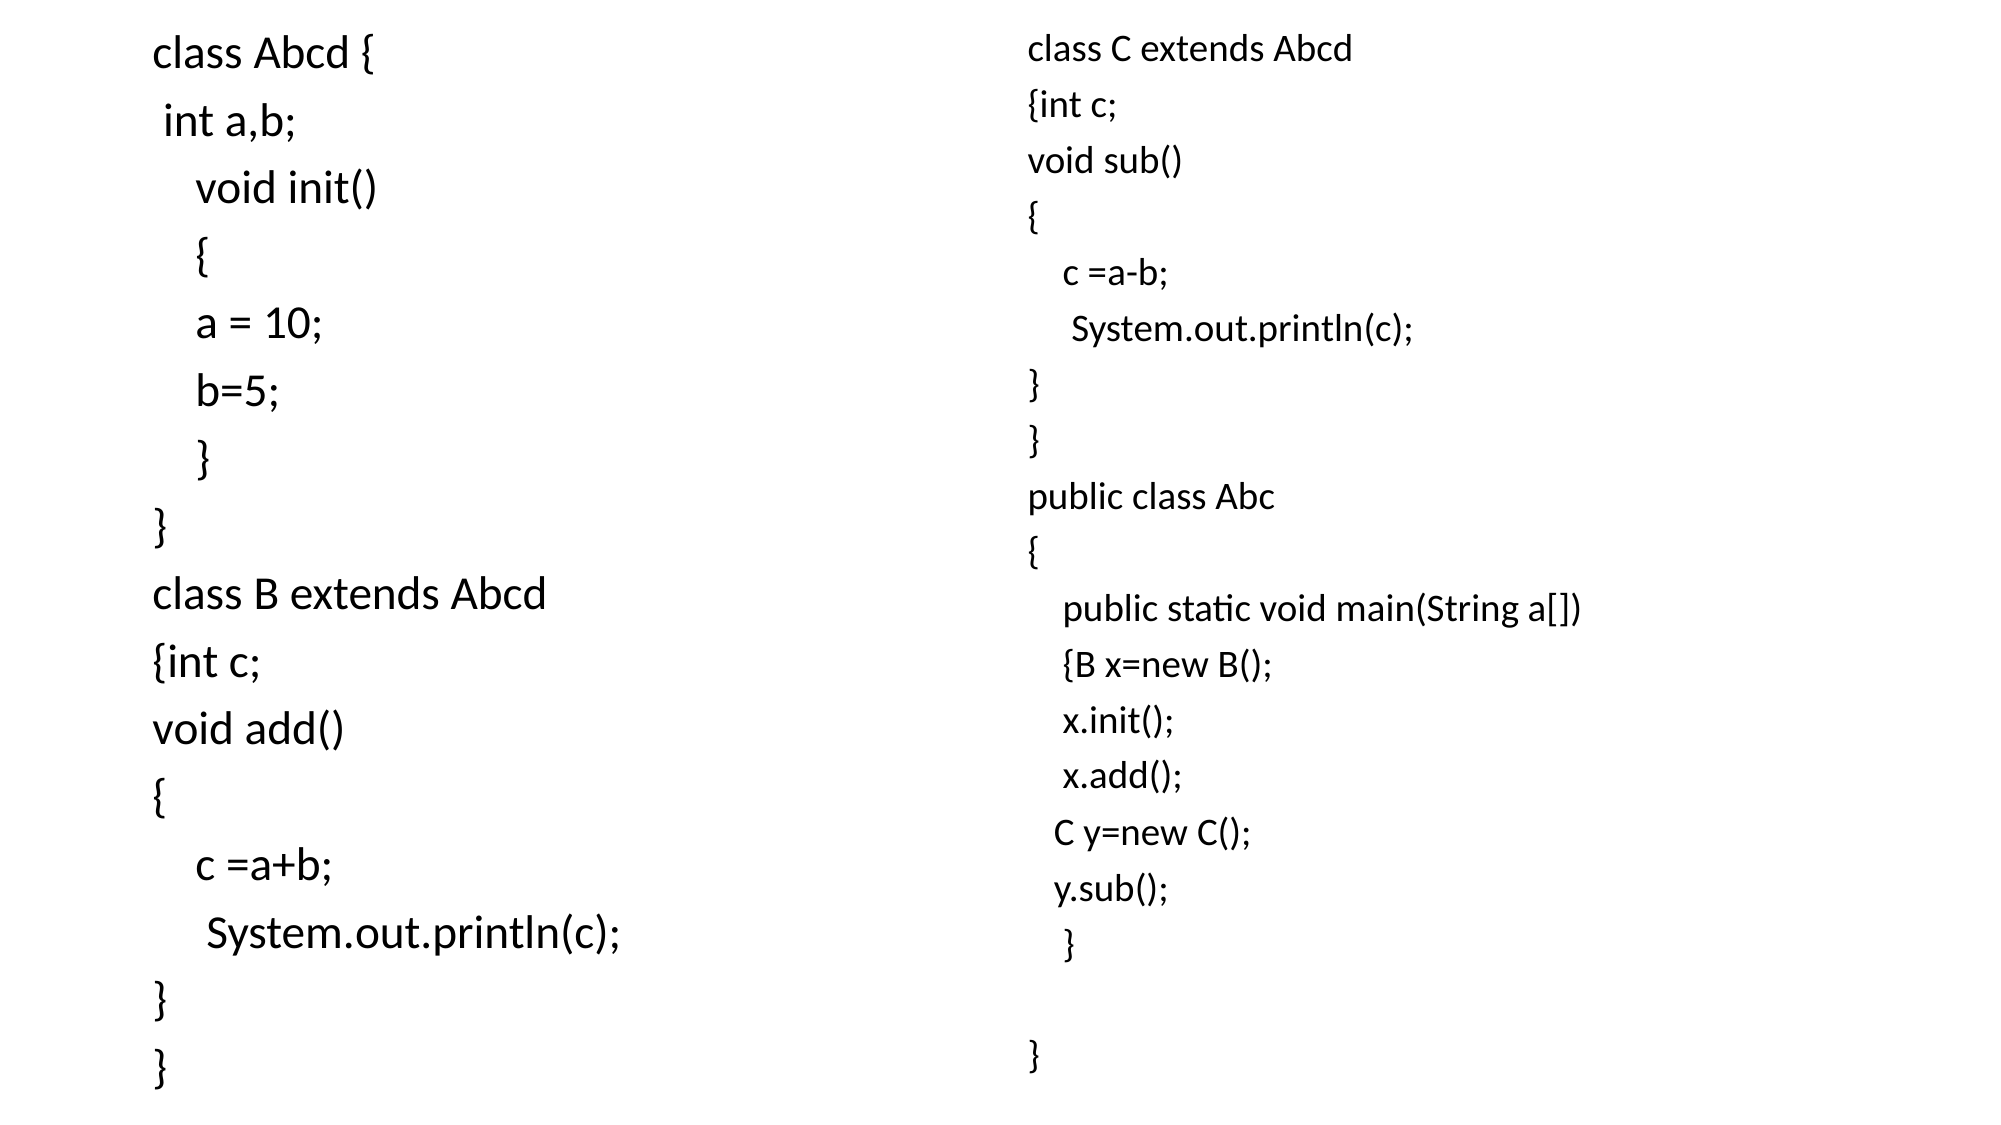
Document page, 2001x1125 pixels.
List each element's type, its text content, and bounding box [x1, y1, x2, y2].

list class C extends Abcd {int c; void sub() { c =a-b; System.out.println(c); } } public class Abc { public static void main(String a[]) {B x=new B(); x.init(); x.add(); C y=new C(); y.sub(); } } [1012, 20, 1863, 1086]
list class Abcd { int a,b; void init() { a = 10; b=5; } } class B extends Abcd {int c; void add() { c =a+b; System.out.println(c); } } [137, 20, 988, 1102]
